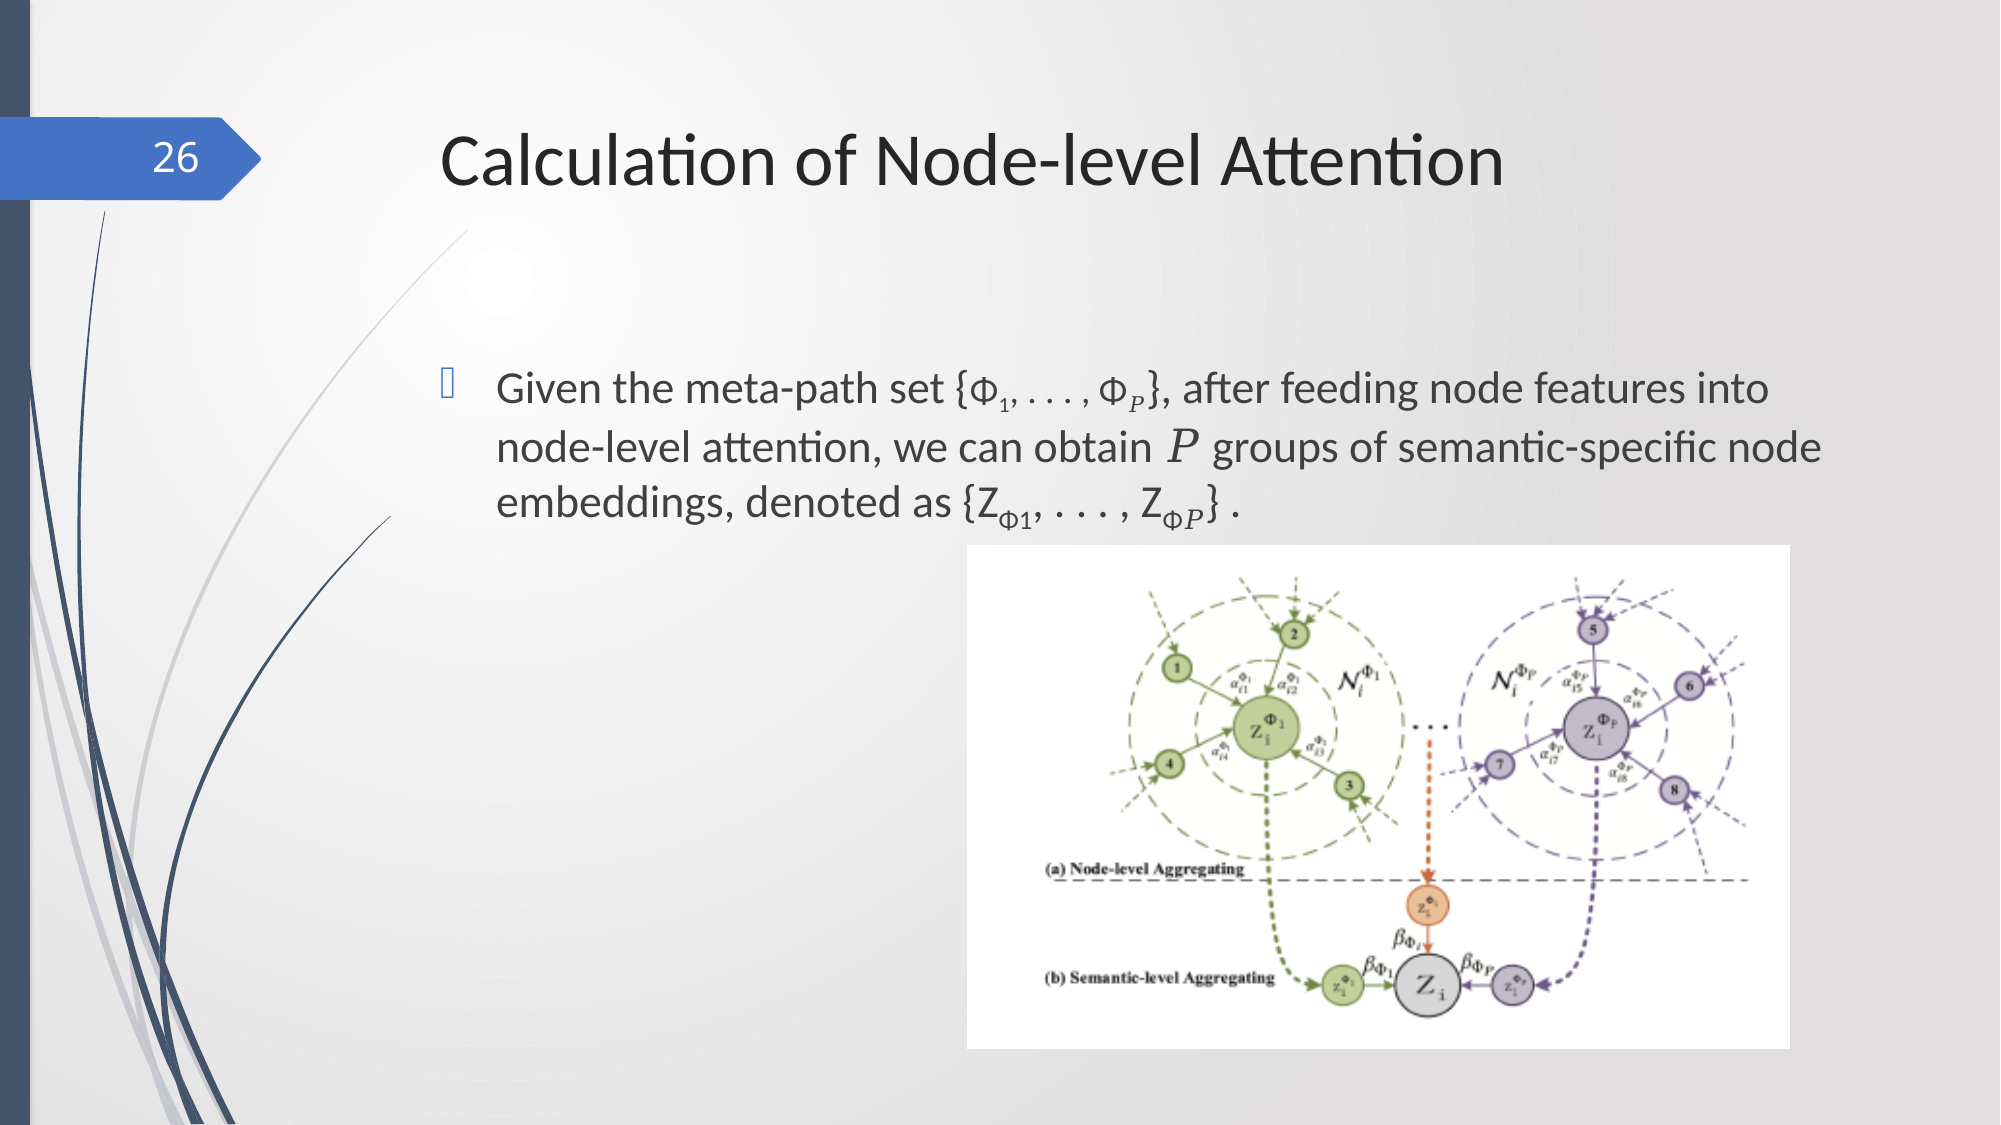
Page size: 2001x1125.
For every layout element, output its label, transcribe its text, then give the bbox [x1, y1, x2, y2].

picture [967, 545, 1790, 1049]
slide_number 26 [87, 129, 216, 190]
list Given the meta-path set {Φ1, . . . , Φ𝑃}, after feeding node features into node-level attention, we can obtain 𝑃 groups of semantic-specific node embeddings, denoted as {ZΦ1, . . . , ZΦ𝑃} . [424, 350, 1888, 1012]
title Calculation of Node-level Attention [425, 102, 1888, 313]
